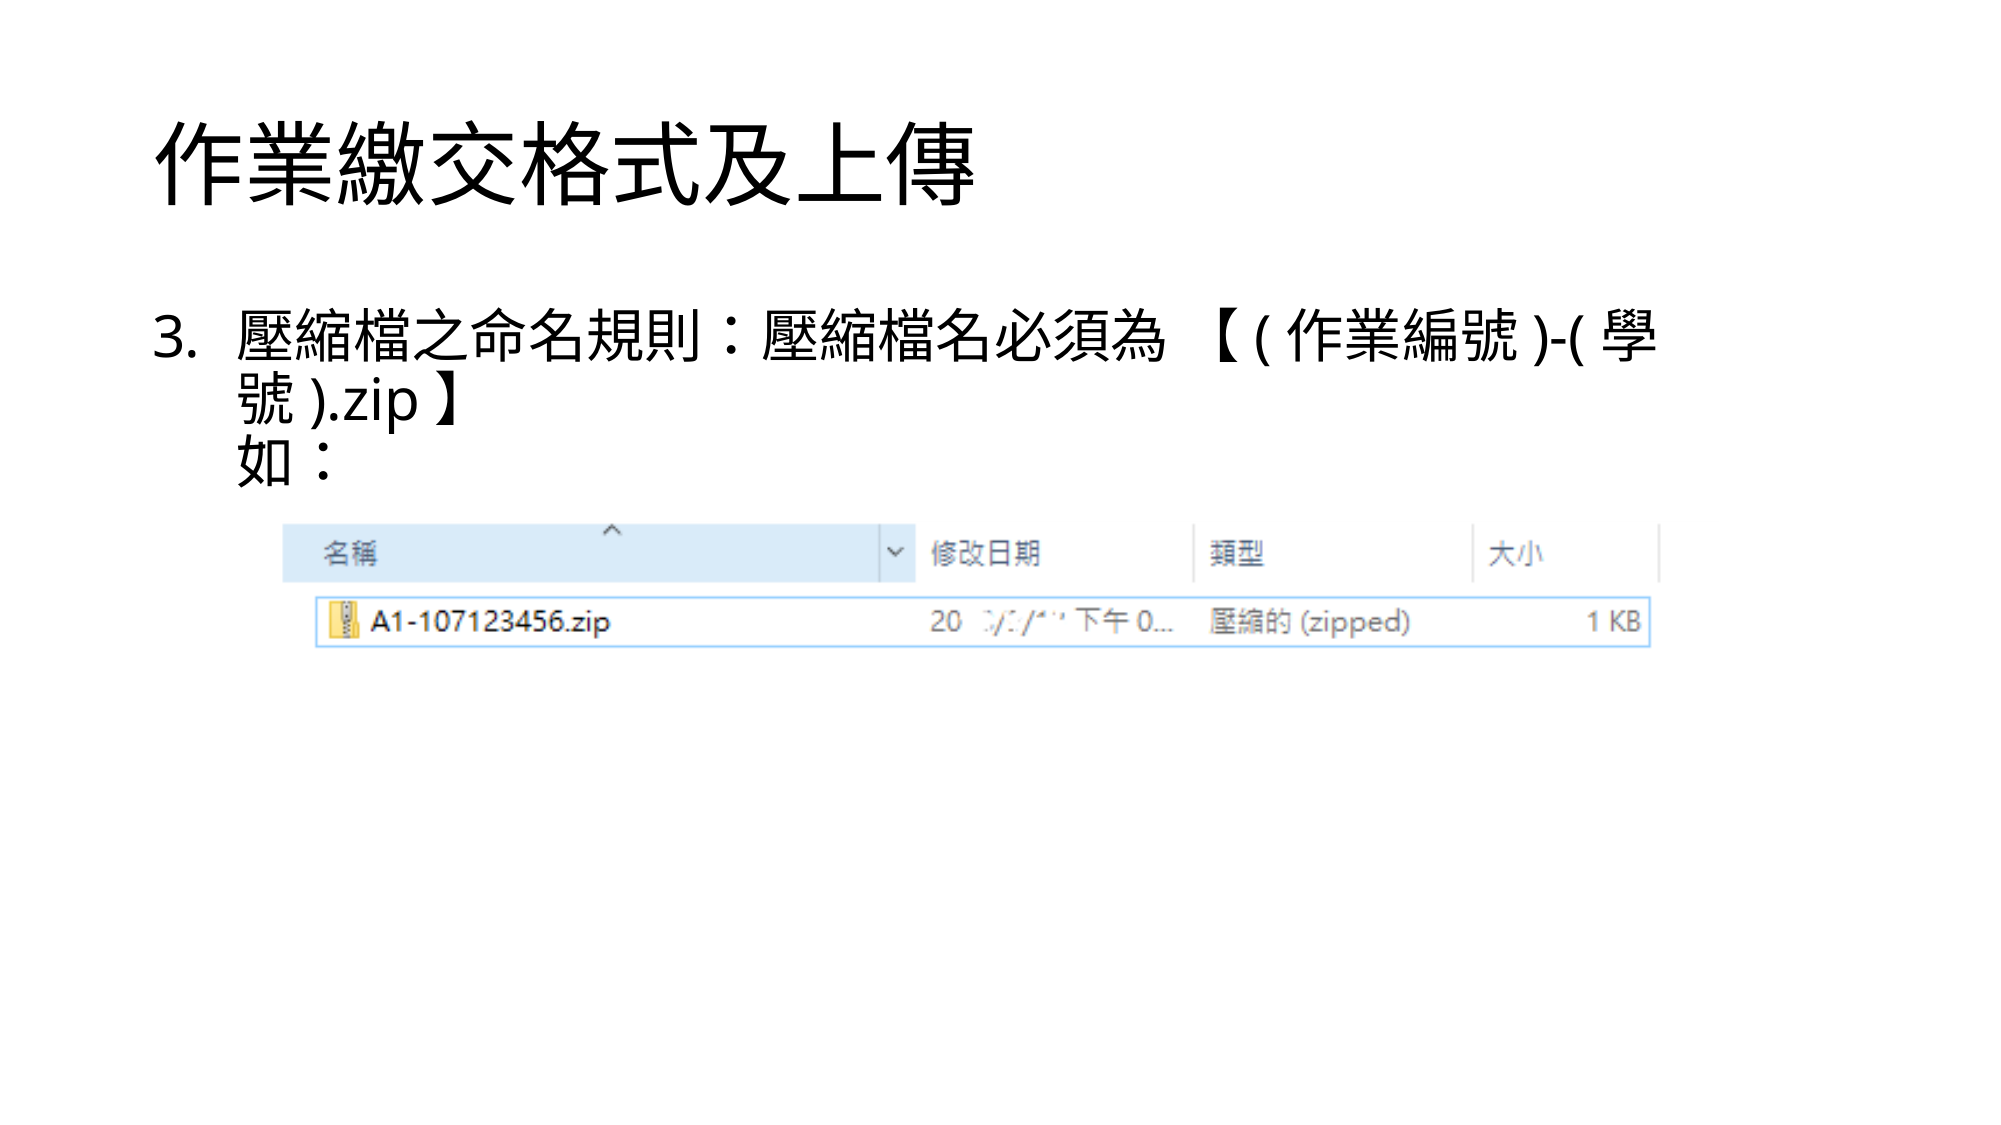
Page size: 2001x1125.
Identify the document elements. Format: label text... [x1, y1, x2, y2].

picture [281, 520, 1719, 716]
list 壓縮檔之命名規則：壓縮檔名必須為 【(作業編號)-(學號).zip】 如： [137, 299, 1863, 1014]
title 作業繳交格式及上傳 [137, 59, 1863, 278]
